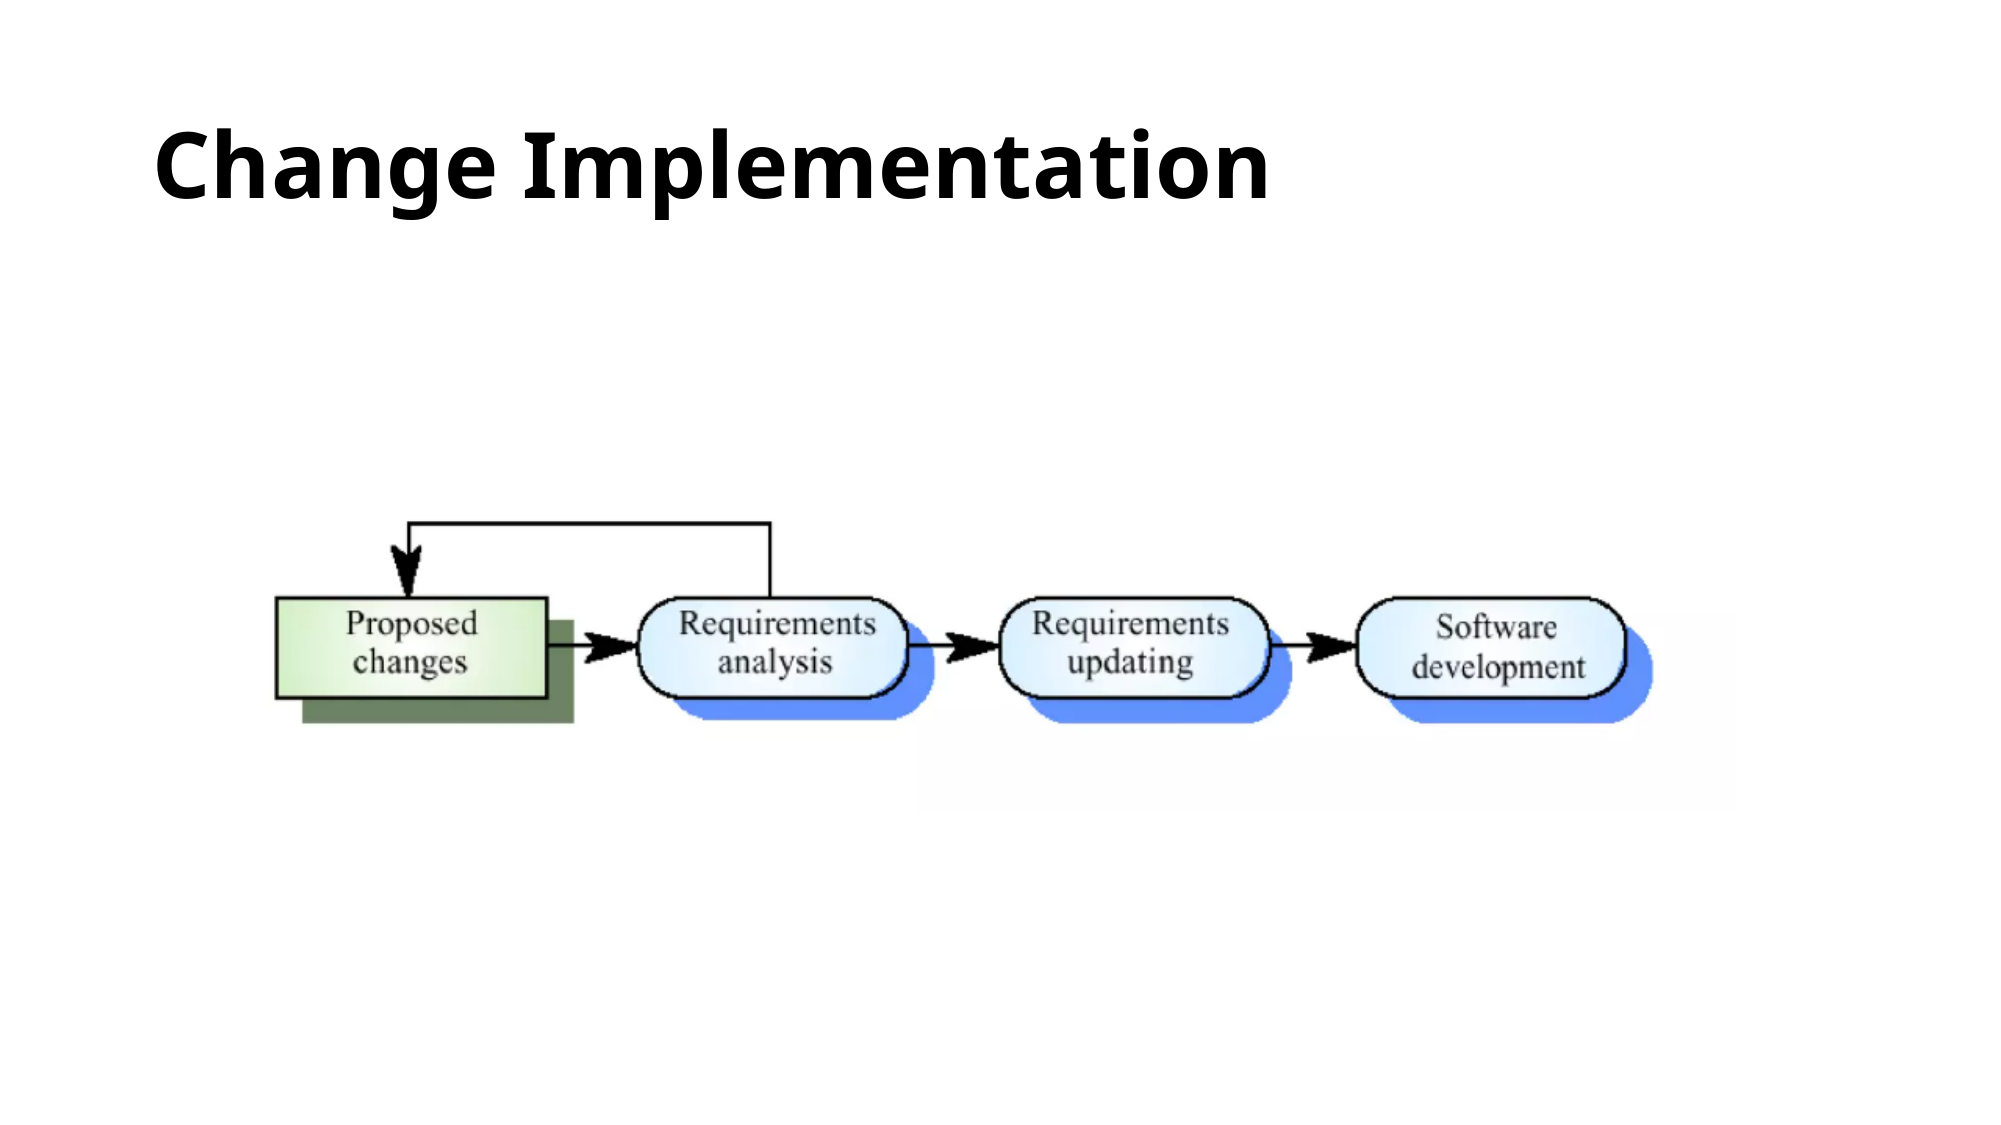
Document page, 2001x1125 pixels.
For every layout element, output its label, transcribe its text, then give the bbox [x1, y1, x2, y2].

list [237, 415, 1735, 813]
title Change Implementation [137, 59, 1863, 278]
